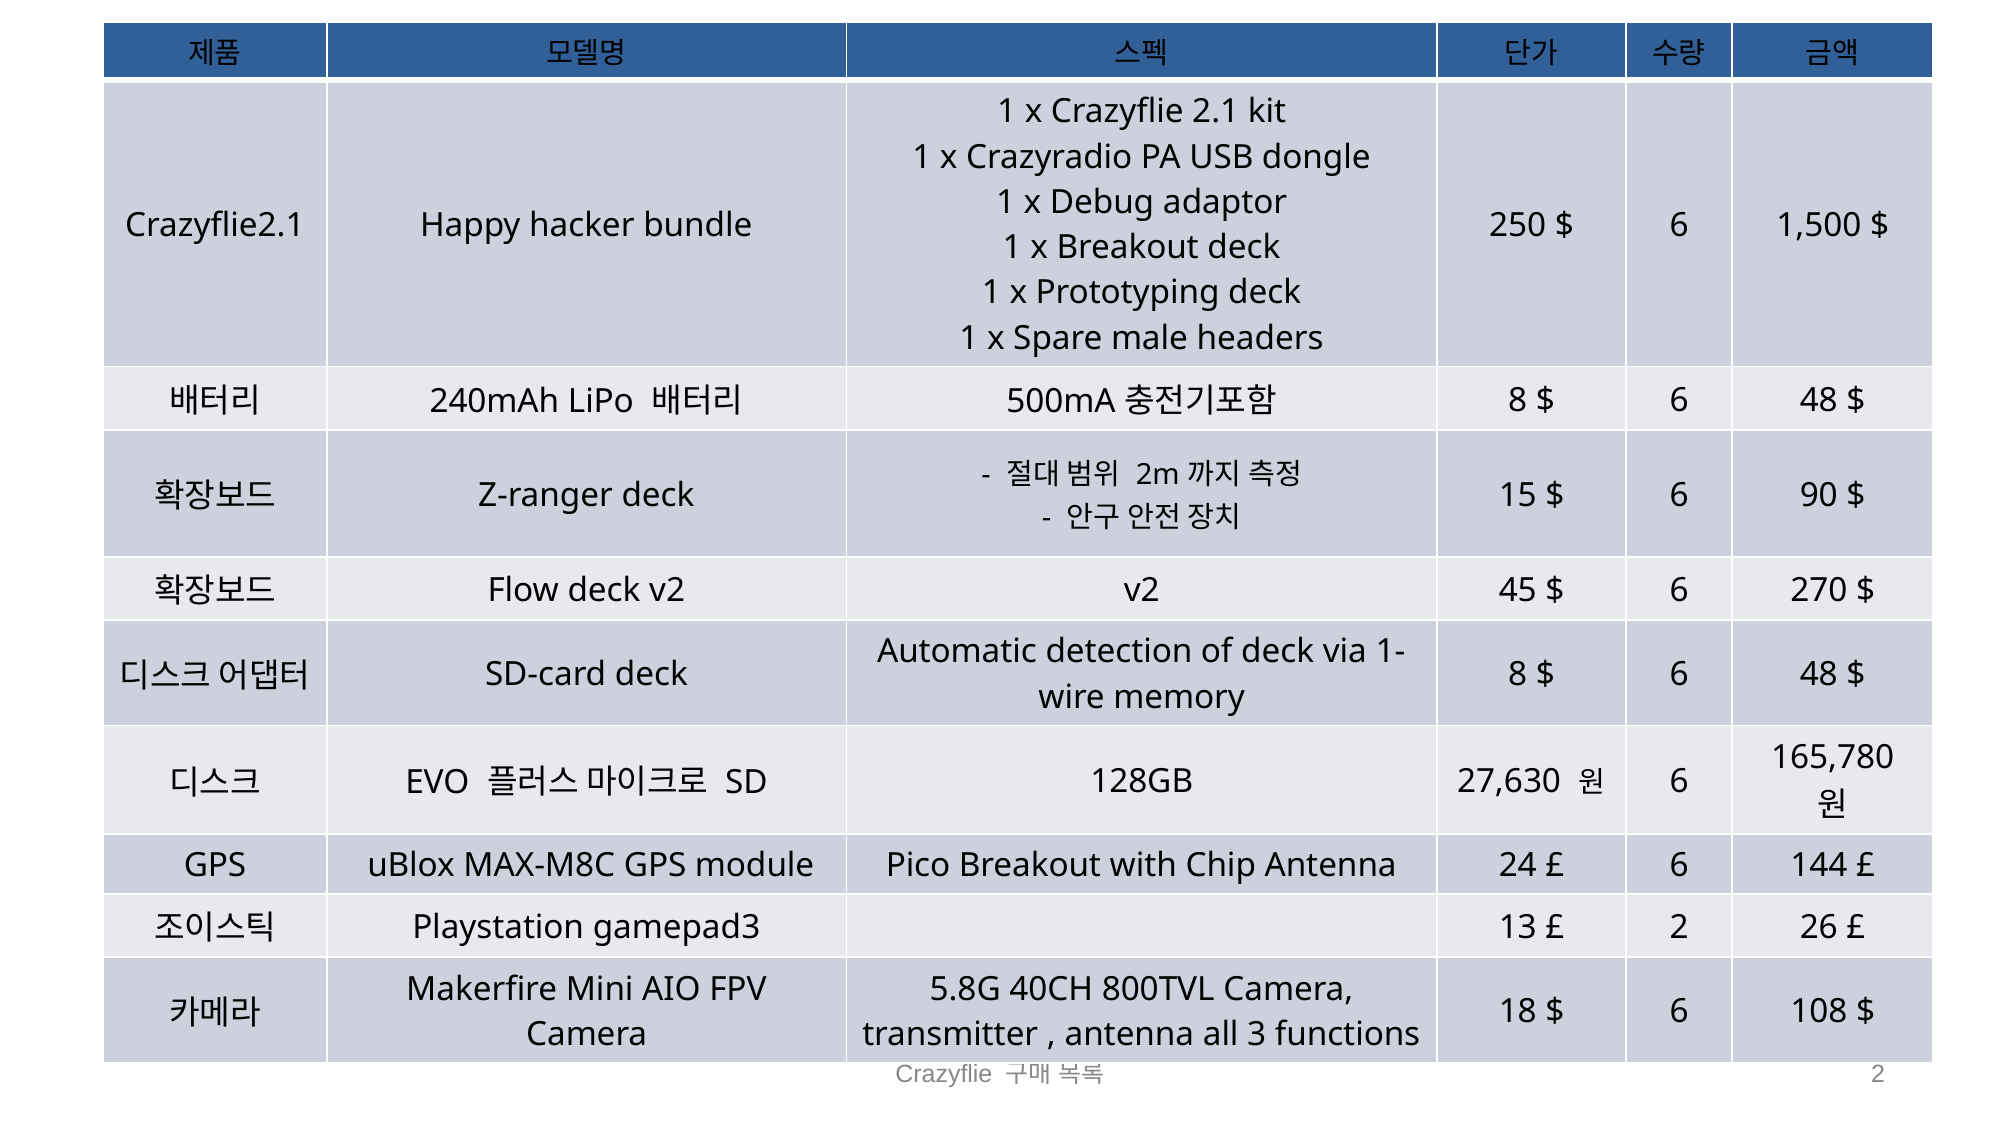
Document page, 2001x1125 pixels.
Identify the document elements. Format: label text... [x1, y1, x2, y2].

table_cell 확장보드 [104, 431, 326, 556]
table_cell uBlox MAX-M8C GPS module [328, 835, 846, 893]
table_cell 144 £ [1733, 835, 1932, 893]
table_header 수량 [1627, 23, 1731, 77]
table_header 스펙 [847, 23, 1436, 77]
table_cell 1 x Crazyflie 2.1 kit 1 x Crazyradio PA USB dongle 1 x Debug adaptor 1 x Breakout deck 1 x Prototyping deck 1 x Spare male headers [847, 83, 1436, 366]
table_cell Pico Breakout with Chip Antenna [847, 835, 1436, 893]
table_cell [847, 895, 1436, 956]
table_cell 240mAh LiPo 배터리 [328, 367, 846, 429]
table_cell 6 [1627, 621, 1731, 725]
table_header 제품 [104, 23, 326, 77]
table_cell 8 $ [1438, 621, 1625, 725]
table_cell 카메라 [104, 958, 326, 1062]
table_cell 6 [1627, 431, 1731, 556]
footer Crazyflie 구매 목록 [683, 1064, 1317, 1103]
table_cell Happy hacker bundle [328, 83, 846, 366]
slide_number ‹#› [1433, 1064, 1900, 1103]
table_cell 108 $ [1733, 958, 1932, 1062]
table_cell 165,780 원 [1733, 726, 1932, 833]
table_cell 48 $ [1733, 367, 1932, 429]
table_cell 1,500 $ [1733, 83, 1932, 366]
table_cell 6 [1627, 367, 1731, 429]
table_header 단가 [1438, 23, 1625, 77]
table_cell SD-card deck [328, 621, 846, 725]
table_cell 48 $ [1733, 621, 1932, 725]
table_cell v2 [847, 558, 1436, 619]
table_cell 27,630 원 [1438, 726, 1625, 833]
table_cell 8 $ [1438, 367, 1625, 429]
table_cell 6 [1627, 958, 1731, 1062]
table_cell 배터리 [104, 367, 326, 429]
table_cell 디스크 [104, 726, 326, 833]
table_header 금액 [1733, 23, 1932, 77]
table_cell 24 £ [1438, 835, 1625, 893]
table_cell 5.8G 40CH 800TVL Camera, transmitter , antenna all 3 functions [847, 958, 1436, 1062]
table_cell 6 [1627, 726, 1731, 833]
table_cell 6 [1627, 83, 1731, 366]
table_cell 6 [1627, 558, 1731, 619]
table_cell 26 £ [1733, 895, 1932, 956]
table_cell 45 $ [1438, 558, 1625, 619]
table_cell EVO 플러스 마이크로 SD [328, 726, 846, 833]
table_cell 13 £ [1438, 895, 1625, 956]
table_cell 90 $ [1733, 431, 1932, 556]
table_cell Automatic detection of deck via 1-wire memory [847, 621, 1436, 725]
table_cell 확장보드 [104, 558, 326, 619]
table_cell Makerfire Mini AIO FPV Camera [328, 958, 846, 1062]
table_cell 6 [1627, 835, 1731, 893]
table_cell 2 [1627, 895, 1731, 956]
table_cell Crazyflie2.1 [104, 83, 326, 366]
table_header 모델명 [328, 23, 846, 77]
table_cell 270 $ [1733, 558, 1932, 619]
table_cell 250 $ [1438, 83, 1625, 366]
table_cell - 절대 범위 2m까지 측정 - 안구 안전 장치 [847, 431, 1436, 556]
table_cell 128GB [847, 726, 1436, 833]
table_cell Z-ranger deck [328, 431, 846, 556]
table_cell GPS [104, 835, 326, 893]
table_cell Flow deck v2 [328, 558, 846, 619]
table_cell 15 $ [1438, 431, 1625, 556]
table_cell Playstation gamepad3 [328, 895, 846, 956]
table_cell 디스크 어댑터 [104, 621, 326, 725]
table_cell 조이스틱 [104, 895, 326, 956]
table_cell 18 $ [1438, 958, 1625, 1062]
table_cell 500mA충전기포함 [847, 367, 1436, 429]
